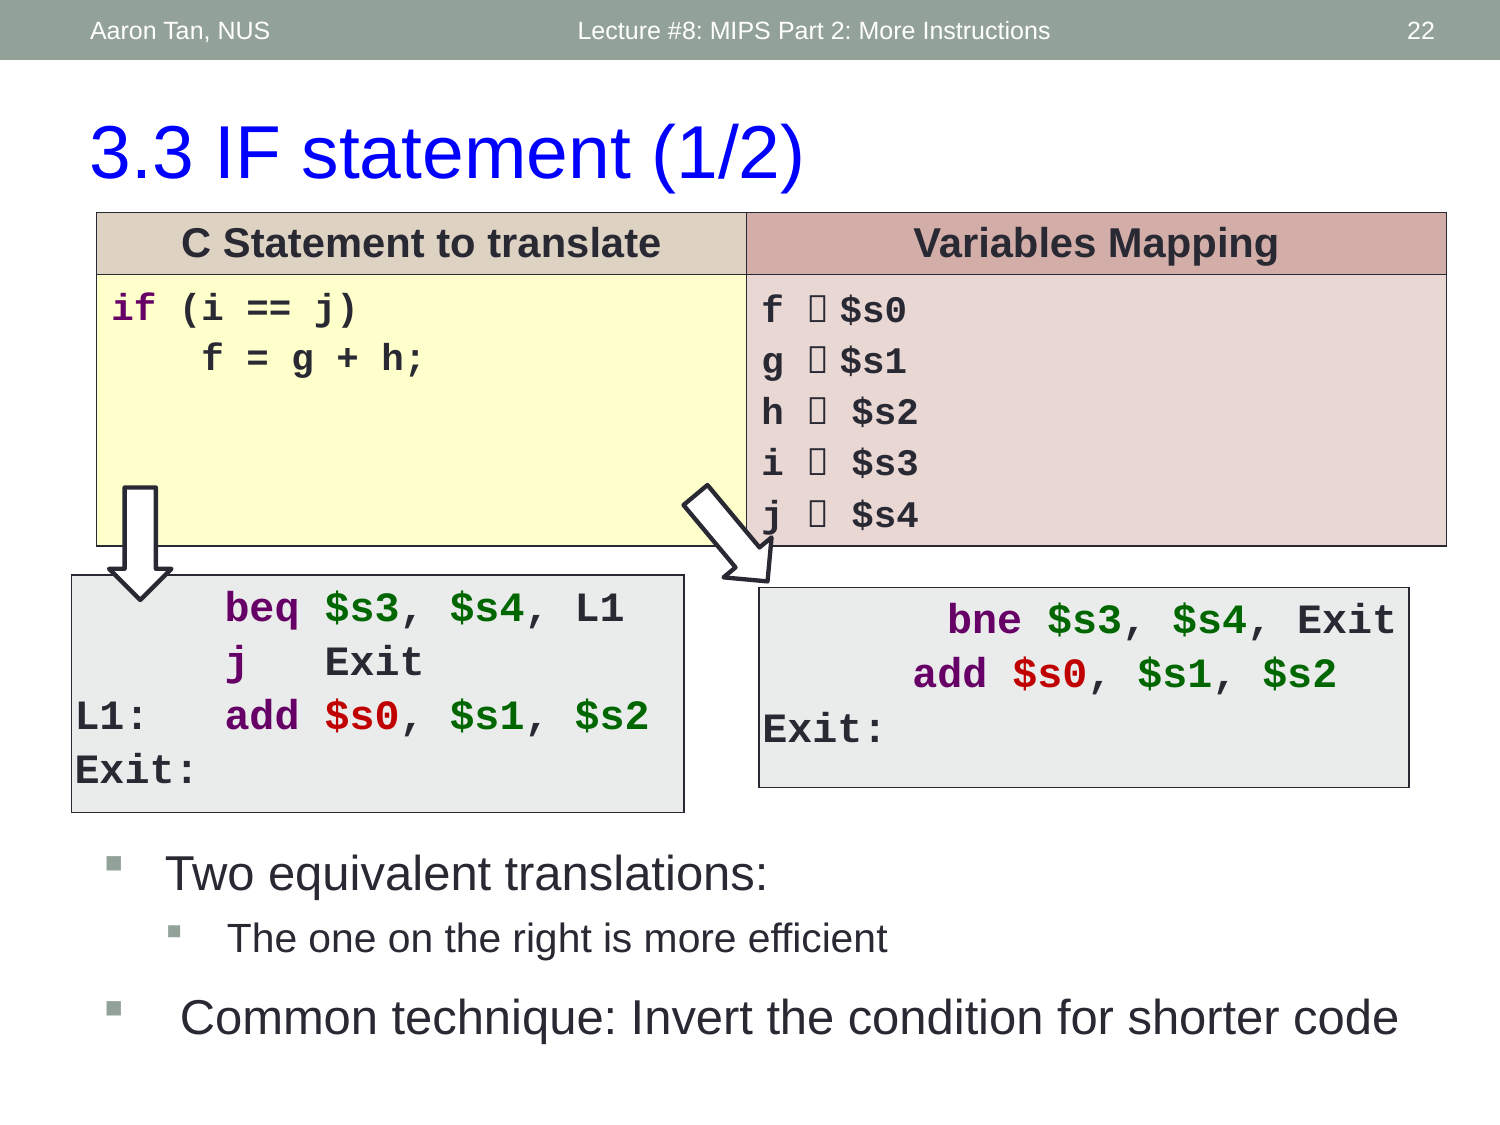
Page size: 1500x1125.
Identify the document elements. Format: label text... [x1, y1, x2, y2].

text_box [107, 485, 174, 603]
text_box bne $s3, $s4, Exit add $s0, $s1, $s2 Exit: [759, 587, 1410, 788]
slide_number 22 [1308, 3, 1450, 57]
table_cell if (i == j) f = g + h; [97, 275, 746, 545]
table_header Variables Mapping [747, 213, 1446, 274]
text_box 3.3 IF statement (1/2) [75, 96, 1450, 202]
text_box beq $s3, $s4, L1 j Exit L1: add $s0, $s1, $s2 Exit: [71, 574, 684, 813]
text_box [681, 482, 774, 584]
table_header C Statement to translate [97, 213, 746, 274]
list Two equivalent translations: The one on the right is more efficient Common technique: Invert the condition for shorter code [87, 833, 1438, 1071]
slide_number Aaron Tan, NUS [75, 3, 550, 57]
table_cell f  $s0 g  $s1 h  $s2 i  $s3 j  $s4 [747, 275, 1446, 545]
footer Lecture #8: MIPS Part 2: More Instructions [562, 3, 1238, 57]
